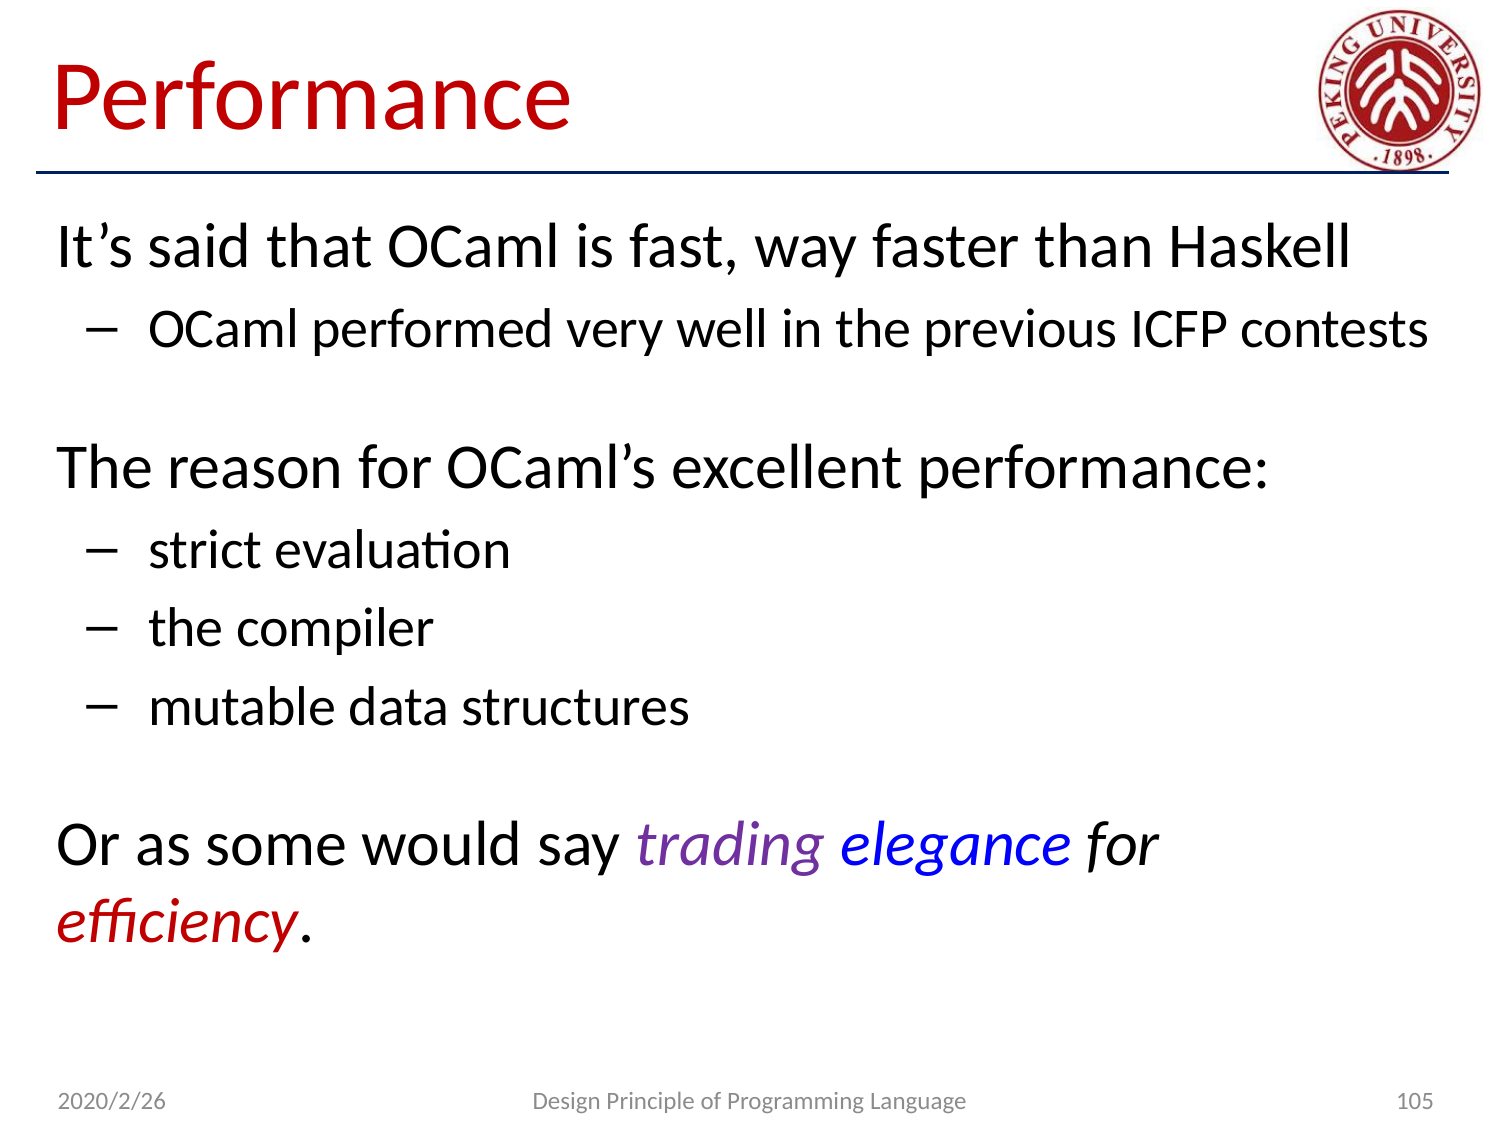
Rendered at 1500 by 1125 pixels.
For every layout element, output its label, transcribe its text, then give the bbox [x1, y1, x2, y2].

title Performance [36, 19, 1399, 161]
footer Design Principle of Programming Language [512, 1069, 988, 1125]
picture [1316, 7, 1483, 174]
list It’s said that OCaml is fast, way faster than Haskell OCaml performed very well in the previous ICFP contests The reason for OCaml’s excellent performance: strict evaluation the compiler mutable data structures Or as some would say trading elegance for efficiency. [41, 196, 1449, 1000]
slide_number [42, 1069, 393, 1125]
slide_number 105 [1099, 1069, 1450, 1125]
